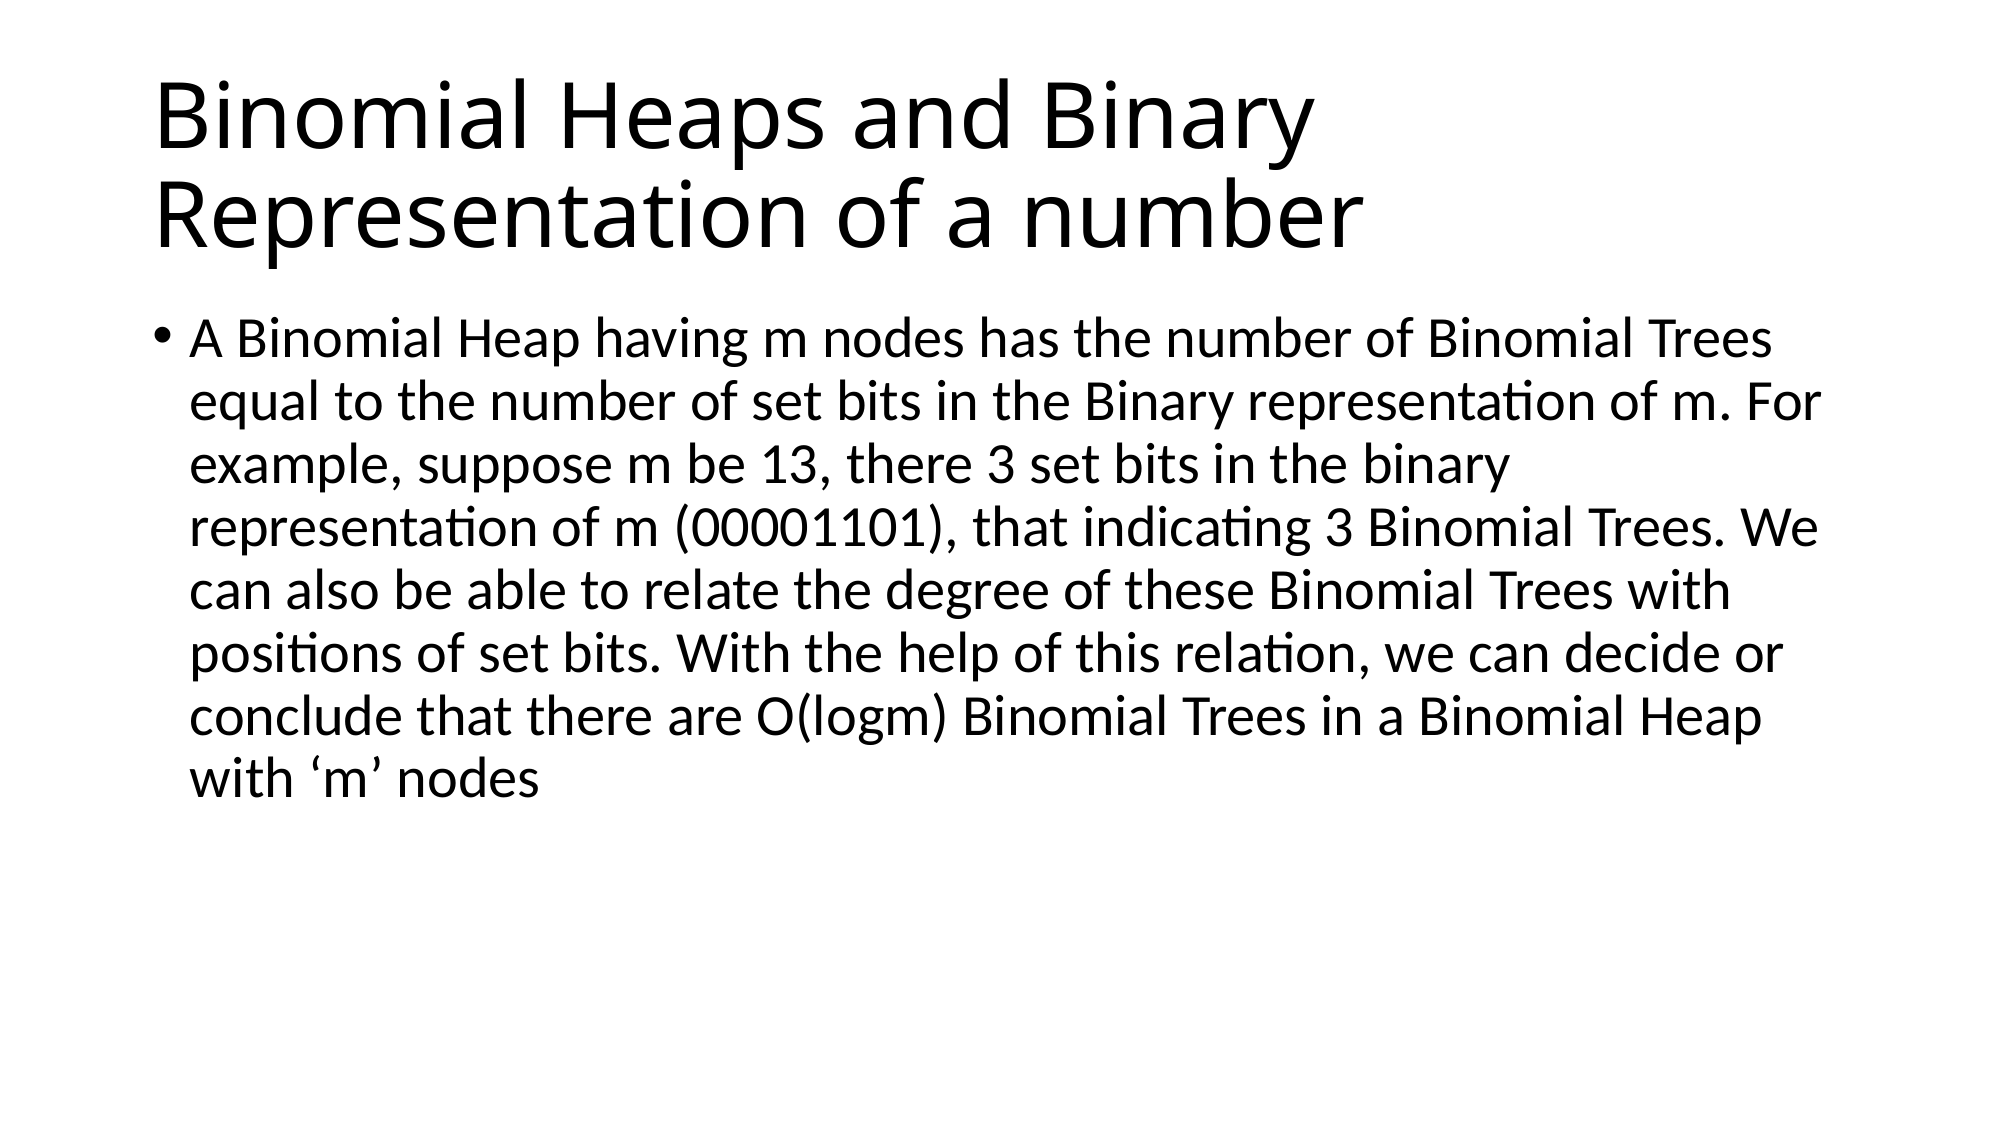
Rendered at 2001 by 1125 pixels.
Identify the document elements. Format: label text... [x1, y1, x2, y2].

list A Binomial Heap having m nodes has the number of Binomial Trees equal to the number of set bits in the Binary representation of m. For example, suppose m be 13, there 3 set bits in the binary representation of m (00001101), that indicating 3 Binomial Trees. We can also be able to relate the degree of these Binomial Trees with positions of set bits. With the help of this relation, we can decide or conclude that there are O(logm) Binomial Trees in a Binomial Heap with ‘m’ nodes [137, 299, 1863, 1014]
title Binomial Heaps and Binary Representation of a number [137, 59, 1863, 278]
